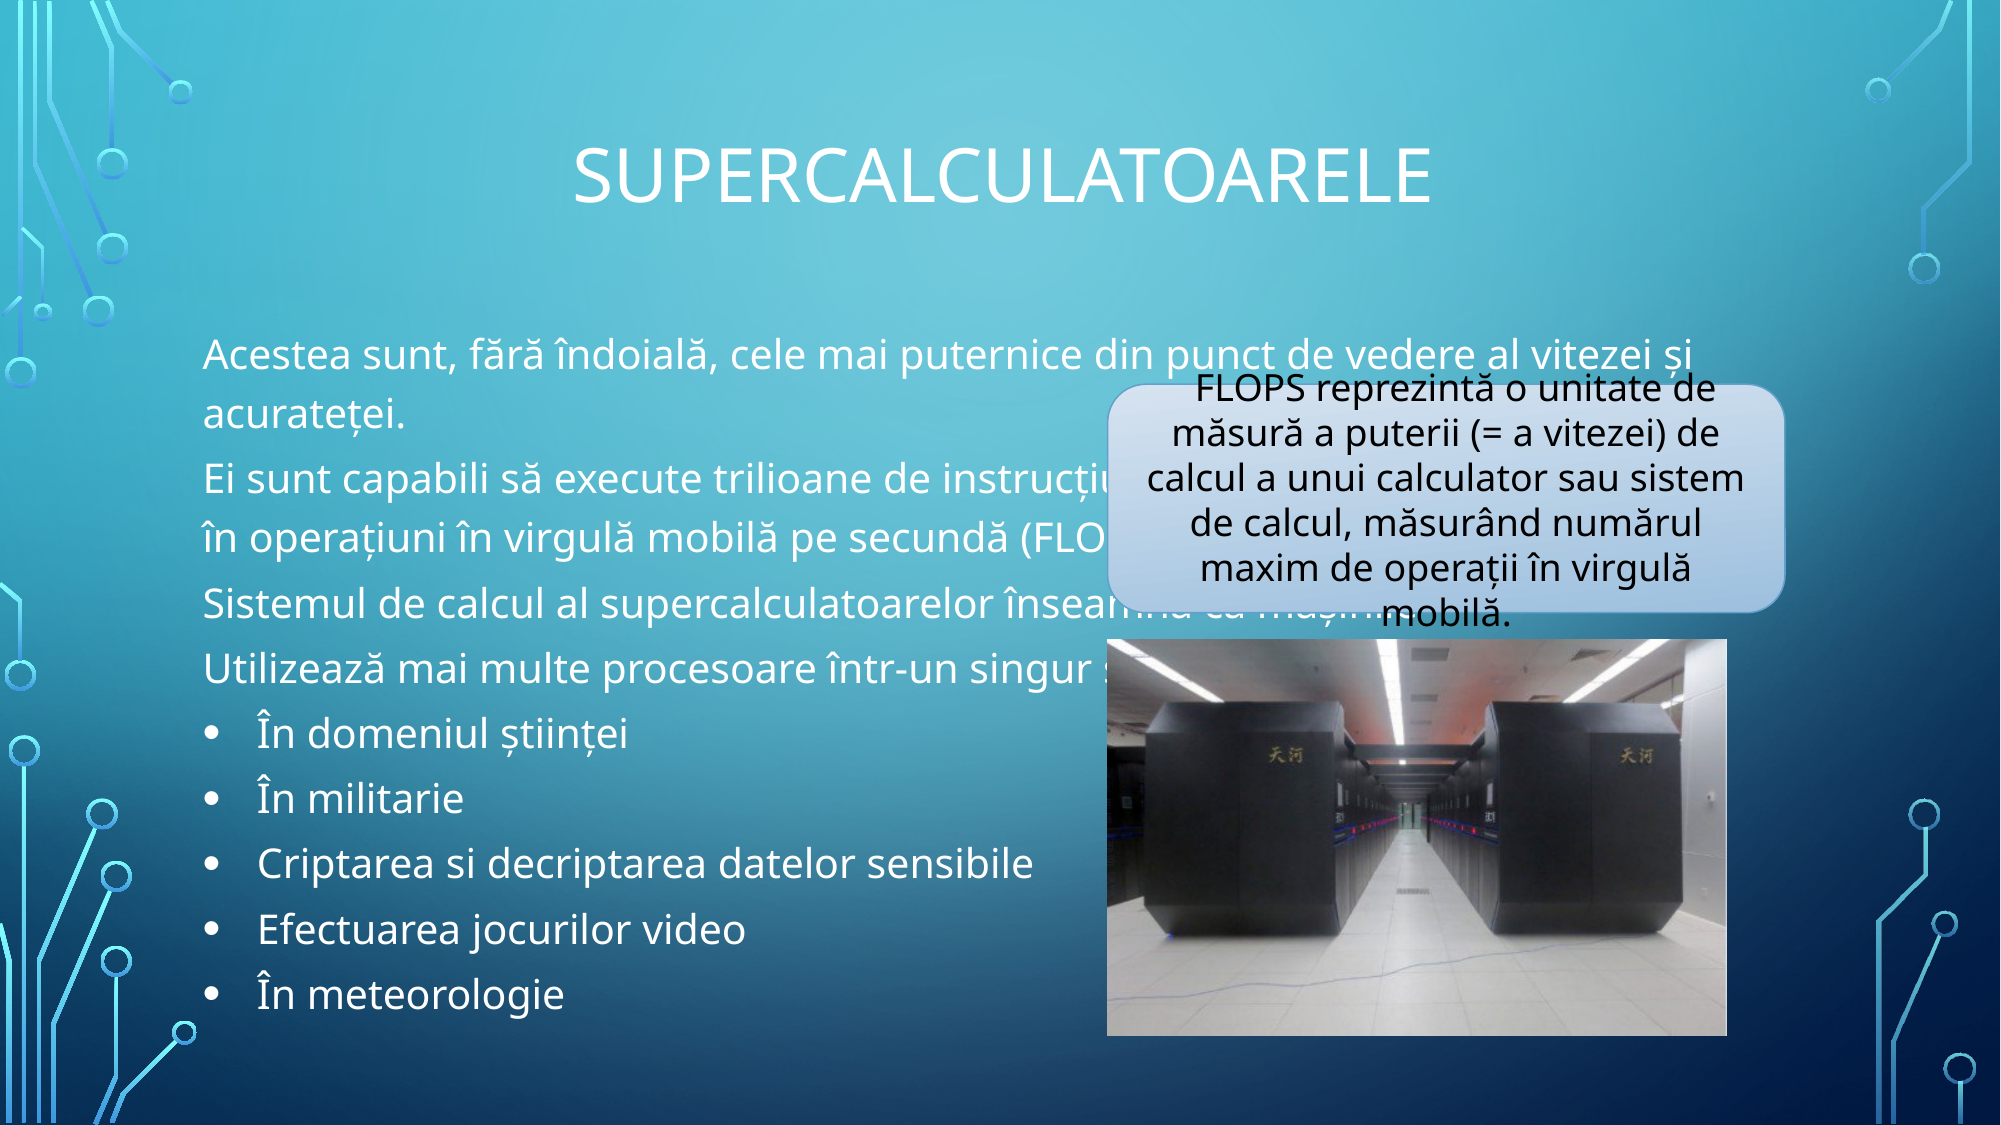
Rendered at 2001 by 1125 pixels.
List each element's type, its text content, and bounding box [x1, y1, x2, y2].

text_box FLOPS reprezintă o unitate de măsură a puterii (= a vitezei) de calcul a unui calculator sau sistem de calcul, măsurând numărul maxim de operații în virgulă mobilă. [1106, 383, 1786, 614]
picture [1107, 639, 1727, 1036]
list Acestea sunt, fără îndoială, cele mai puternice din punct de vedere al vitezei și acurateței. Ei sunt capabili să execute trilioane de instrucțiuni pe secundă, care sunt calculați în operațiuni în virgulă mobilă pe secundă (FLOPS). Sistemul de calcul al supercalculatoarelor înseamnă că mașinile Utilizează mai multe procesoare într-un singur sistem. În domeniul științei În militarie Criptarea si decriptarea datelor sensibile Efectuarea jocurilor video În meteorologie [187, 227, 1813, 1027]
title Supercalculatoarele [187, 99, 1813, 227]
